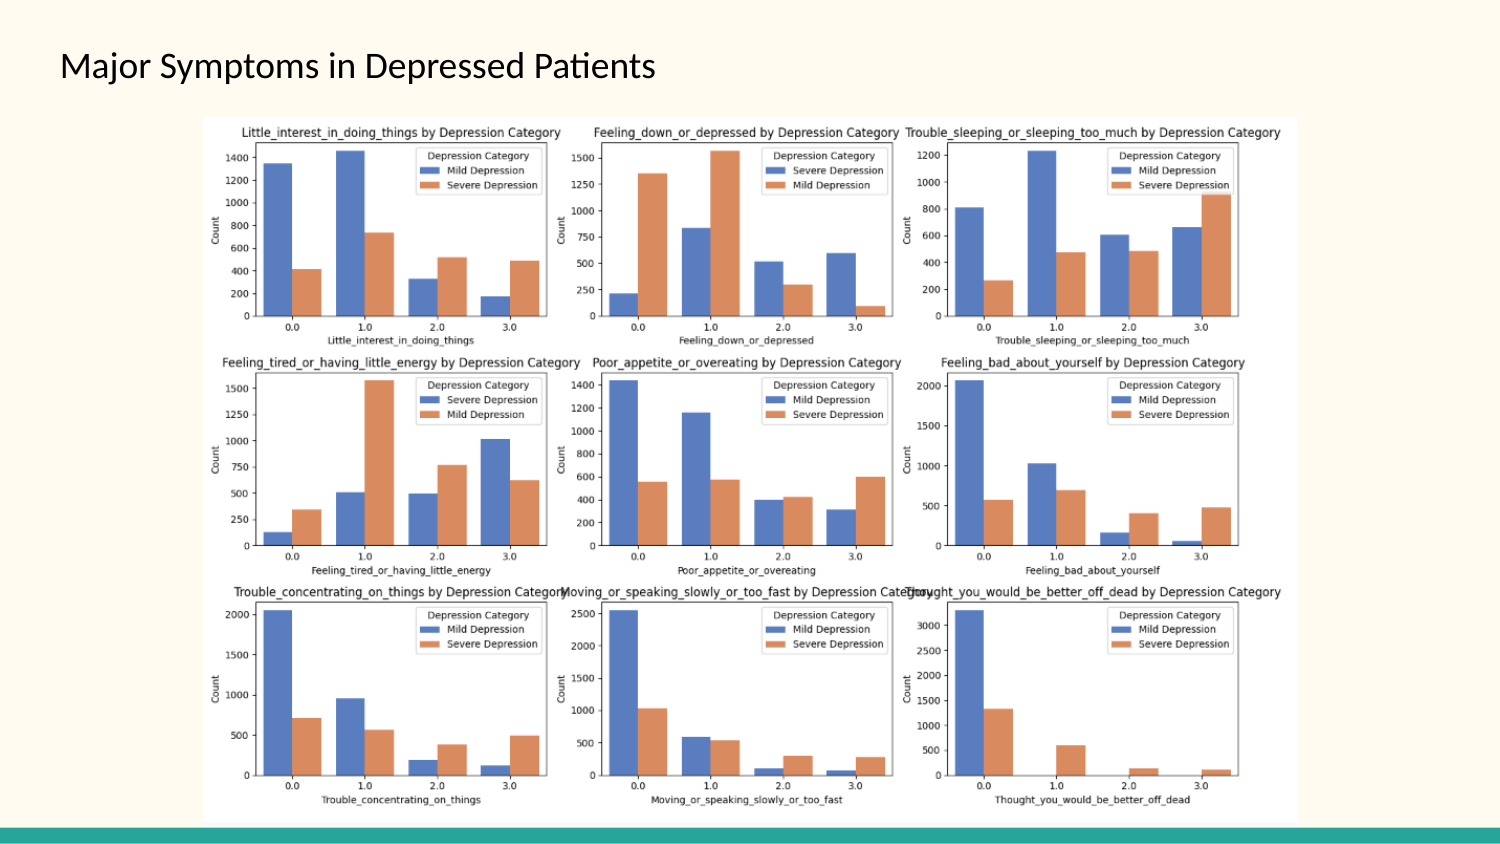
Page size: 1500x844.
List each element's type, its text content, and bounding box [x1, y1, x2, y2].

picture [203, 117, 1297, 825]
text_box Major Symptoms in Depressed Patients [44, 25, 687, 101]
text_box [268, 54, 778, 116]
